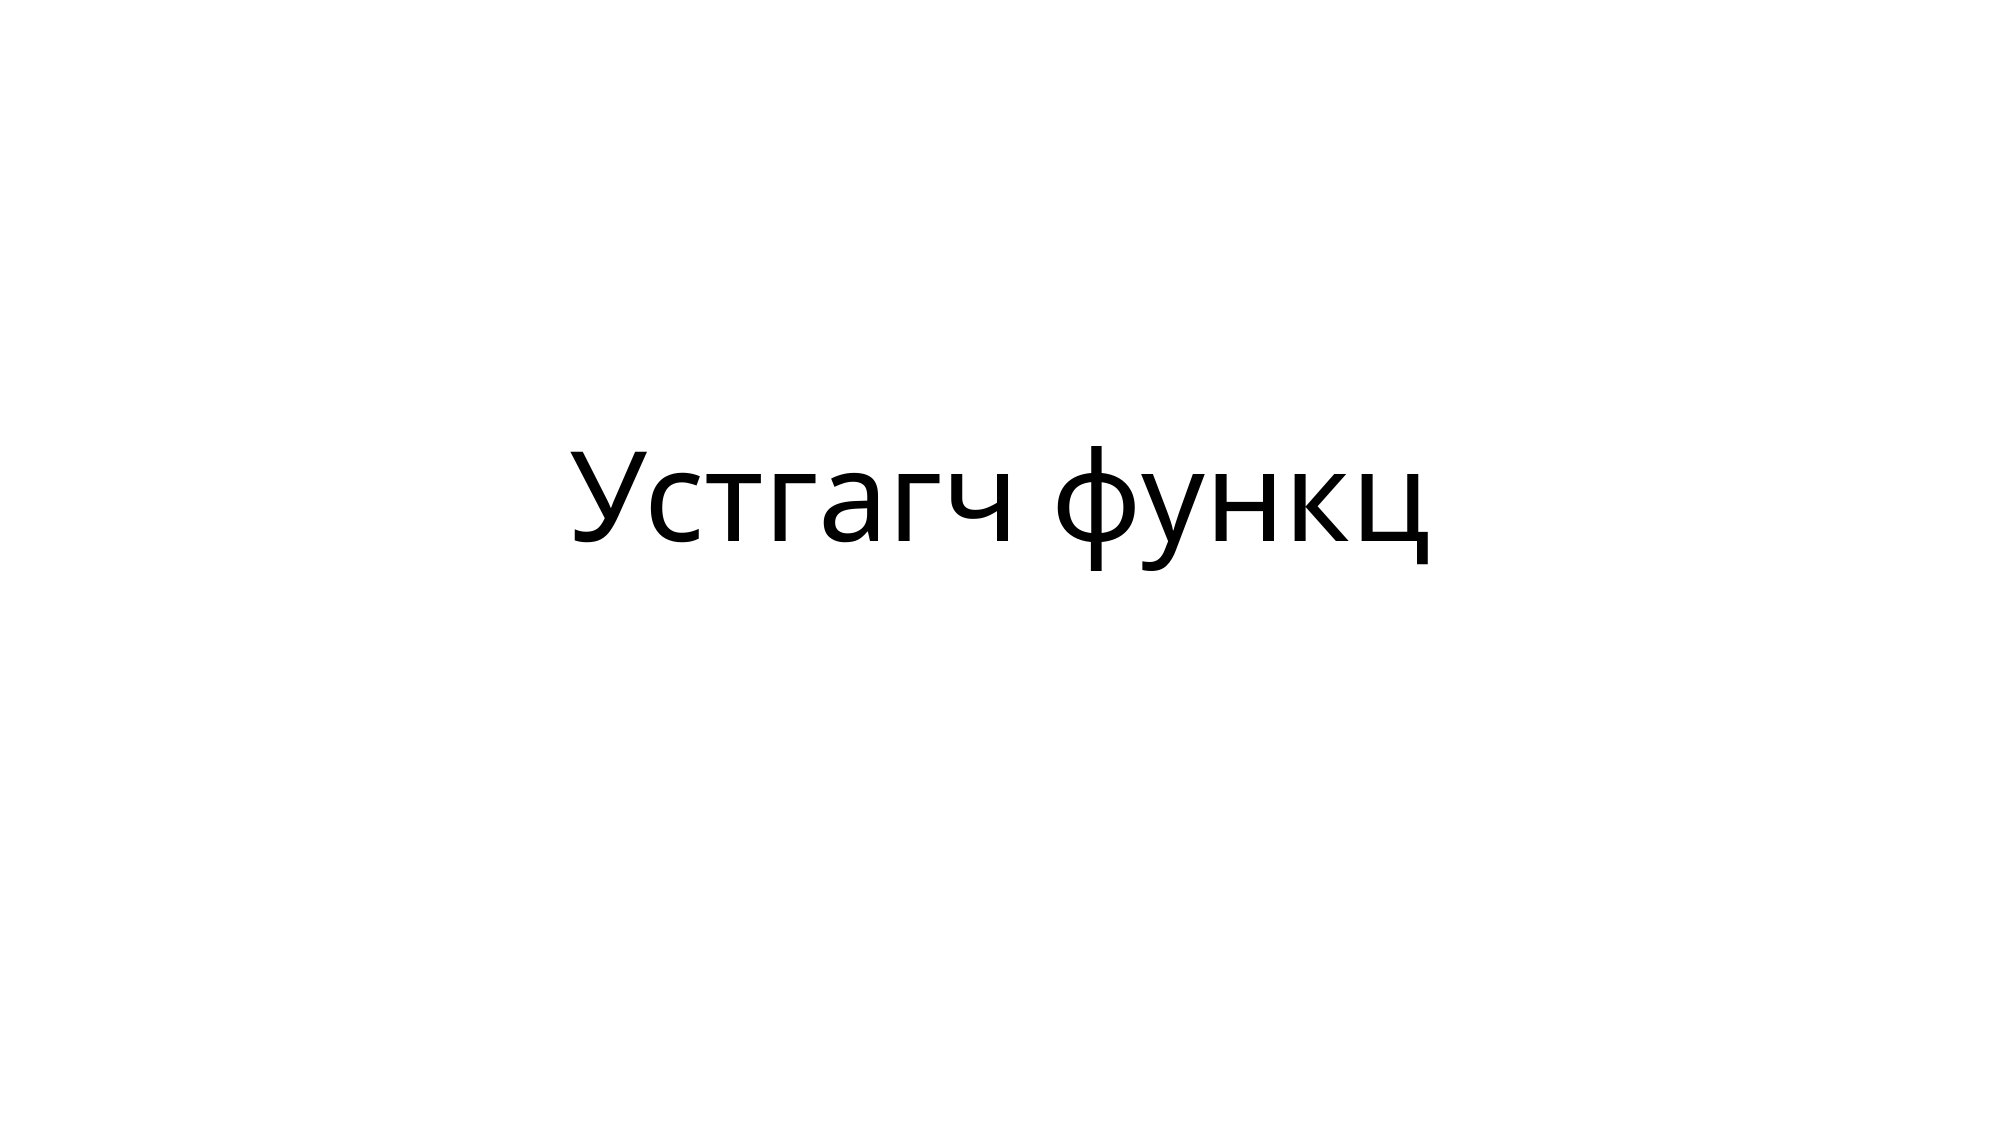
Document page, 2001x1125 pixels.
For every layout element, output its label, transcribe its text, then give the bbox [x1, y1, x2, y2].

title Устгагч функц [249, 184, 1750, 576]
